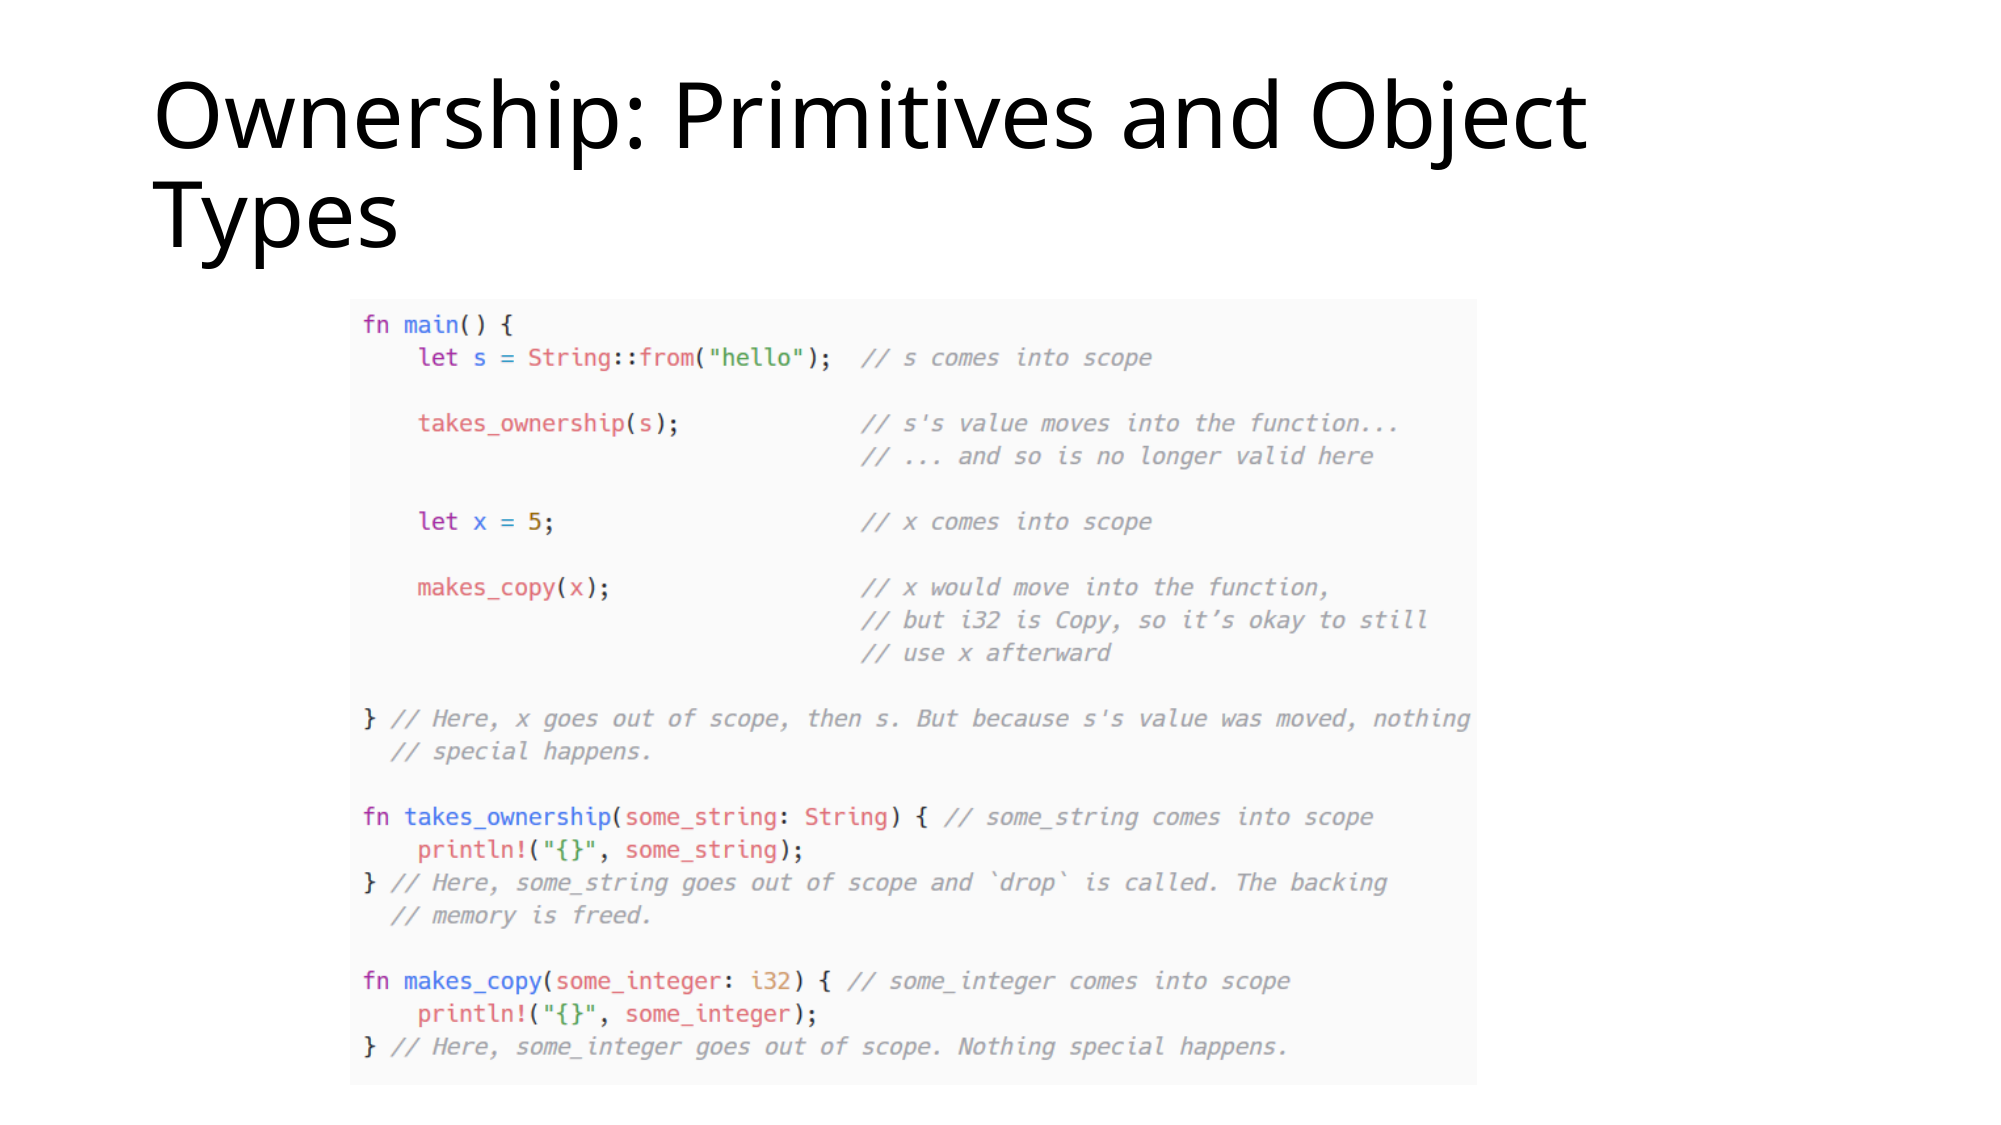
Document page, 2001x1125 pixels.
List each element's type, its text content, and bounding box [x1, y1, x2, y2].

title Ownership: Primitives and Object Types [137, 59, 1863, 278]
picture [349, 299, 1477, 1086]
